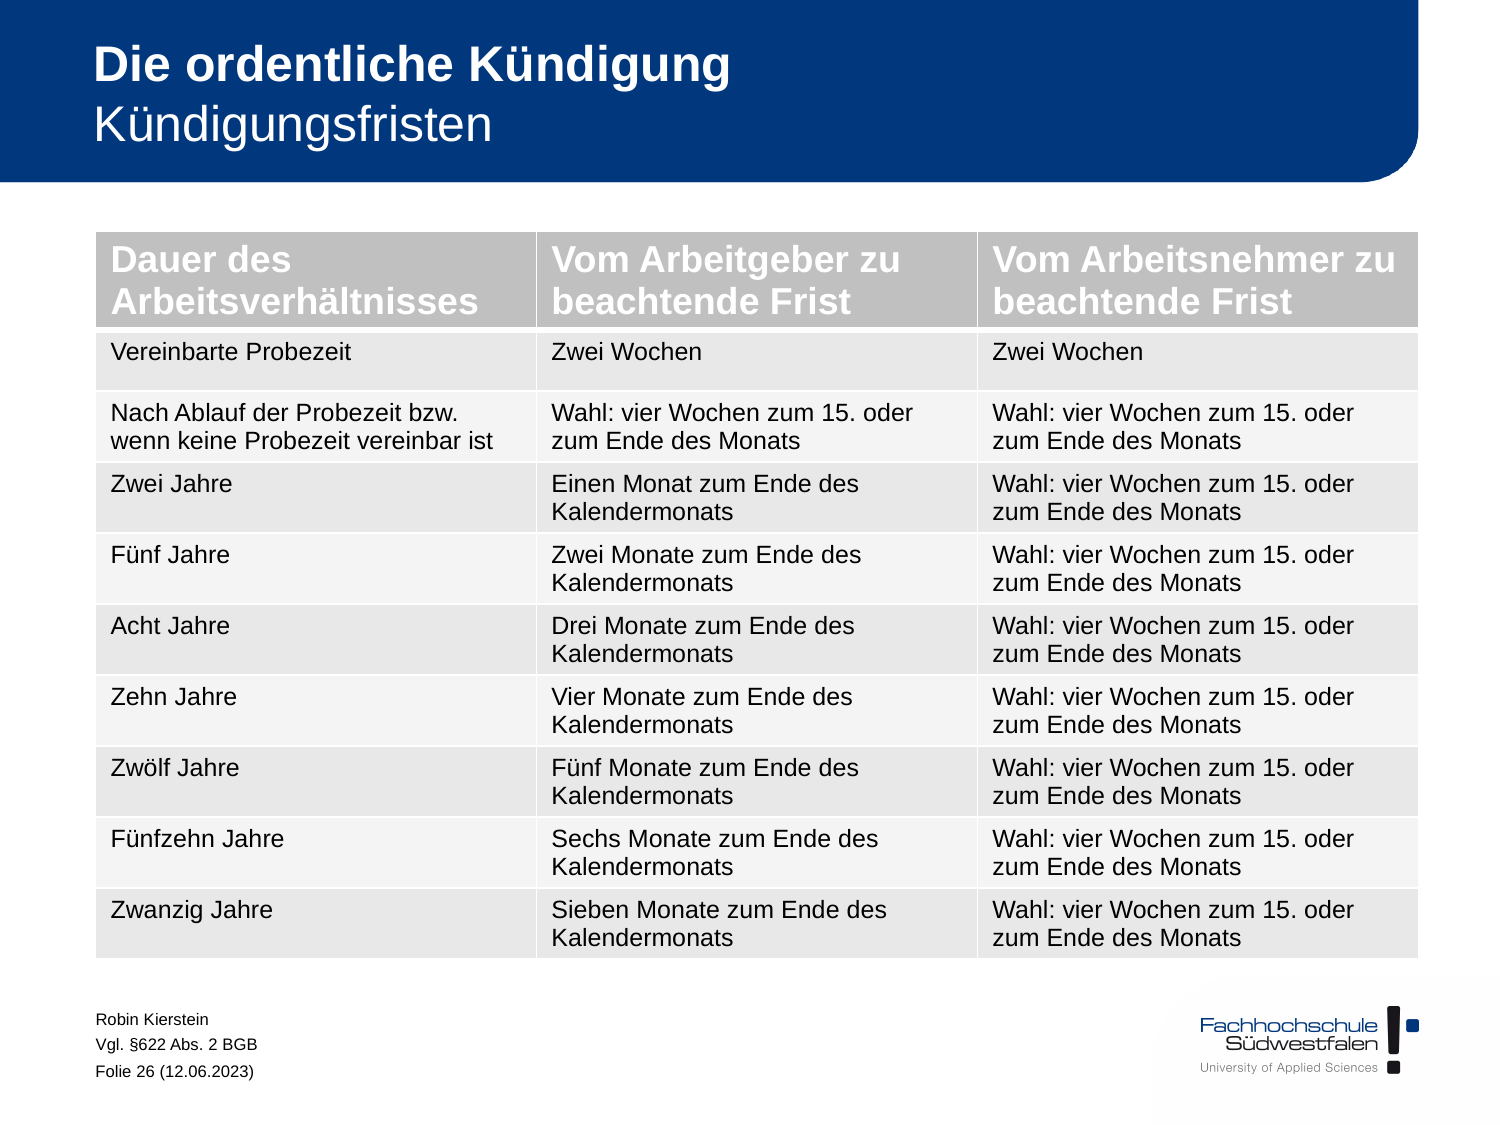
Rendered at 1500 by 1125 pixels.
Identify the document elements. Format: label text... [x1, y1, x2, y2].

table_header Vom Arbeitsnehmer zu beachtende Frist [978, 232, 1418, 327]
table_cell Zwölf Jahre [96, 747, 536, 816]
table_cell Wahl: vier Wochen zum 15. oder zum Ende des Monats [978, 747, 1418, 816]
table_cell Wahl: vier Wochen zum 15. oder zum Ende des Monats [978, 889, 1418, 958]
table_header Vom Arbeitgeber zu beachtende Frist [537, 232, 977, 327]
title Die ordentliche Kündigung Kündigungsfristen [94, 31, 1419, 91]
table_cell Drei Monate zum Ende des Kalendermonats [537, 605, 977, 674]
table_cell Zwei Jahre [96, 463, 536, 532]
table_cell Vier Monate zum Ende des Kalendermonats [537, 676, 977, 745]
list Robin Kierstein Vgl. §622 Abs. 2 BGB [95, 1029, 1182, 1054]
table_cell Fünf Jahre [96, 534, 536, 603]
table_cell Wahl: vier Wochen zum 15. oder zum Ende des Monats [978, 534, 1418, 603]
table_cell Zwei Monate zum Ende des Kalendermonats [537, 534, 977, 603]
table_cell Zwei Wochen [978, 333, 1418, 390]
table_cell Wahl: vier Wochen zum 15. oder zum Ende des Monats [978, 605, 1418, 674]
table_cell Zwei Wochen [537, 333, 977, 390]
table_cell Sechs Monate zum Ende des Kalendermonats [537, 818, 977, 887]
picture [0, 0, 1419, 183]
table_cell Wahl: vier Wochen zum 15. oder zum Ende des Monats [978, 818, 1418, 887]
table_cell Acht Jahre [96, 605, 536, 674]
table_cell Vereinbarte Probezeit [96, 333, 536, 390]
table_cell Nach Ablauf der Probezeit bzw. wenn keine Probezeit vereinbar ist [96, 392, 536, 461]
table_header Dauer des Arbeitsverhältnisses [96, 232, 536, 327]
table_cell Fünfzehn Jahre [96, 818, 536, 887]
table_cell Wahl: vier Wochen zum 15. oder zum Ende des Monats [537, 392, 977, 461]
picture [1152, 976, 1500, 1125]
table_cell Einen Monat zum Ende des Kalendermonats [537, 463, 977, 532]
table_cell Sieben Monate zum Ende des Kalendermonats [537, 889, 977, 958]
table_cell Fünf Monate zum Ende des Kalendermonats [537, 747, 977, 816]
table_cell Wahl: vier Wochen zum 15. oder zum Ende des Monats [978, 463, 1418, 532]
table_cell Wahl: vier Wochen zum 15. oder zum Ende des Monats [978, 392, 1418, 461]
table_cell Zwanzig Jahre [96, 889, 536, 958]
table_cell Wahl: vier Wochen zum 15. oder zum Ende des Monats [978, 676, 1418, 745]
table_cell Zehn Jahre [96, 676, 536, 745]
